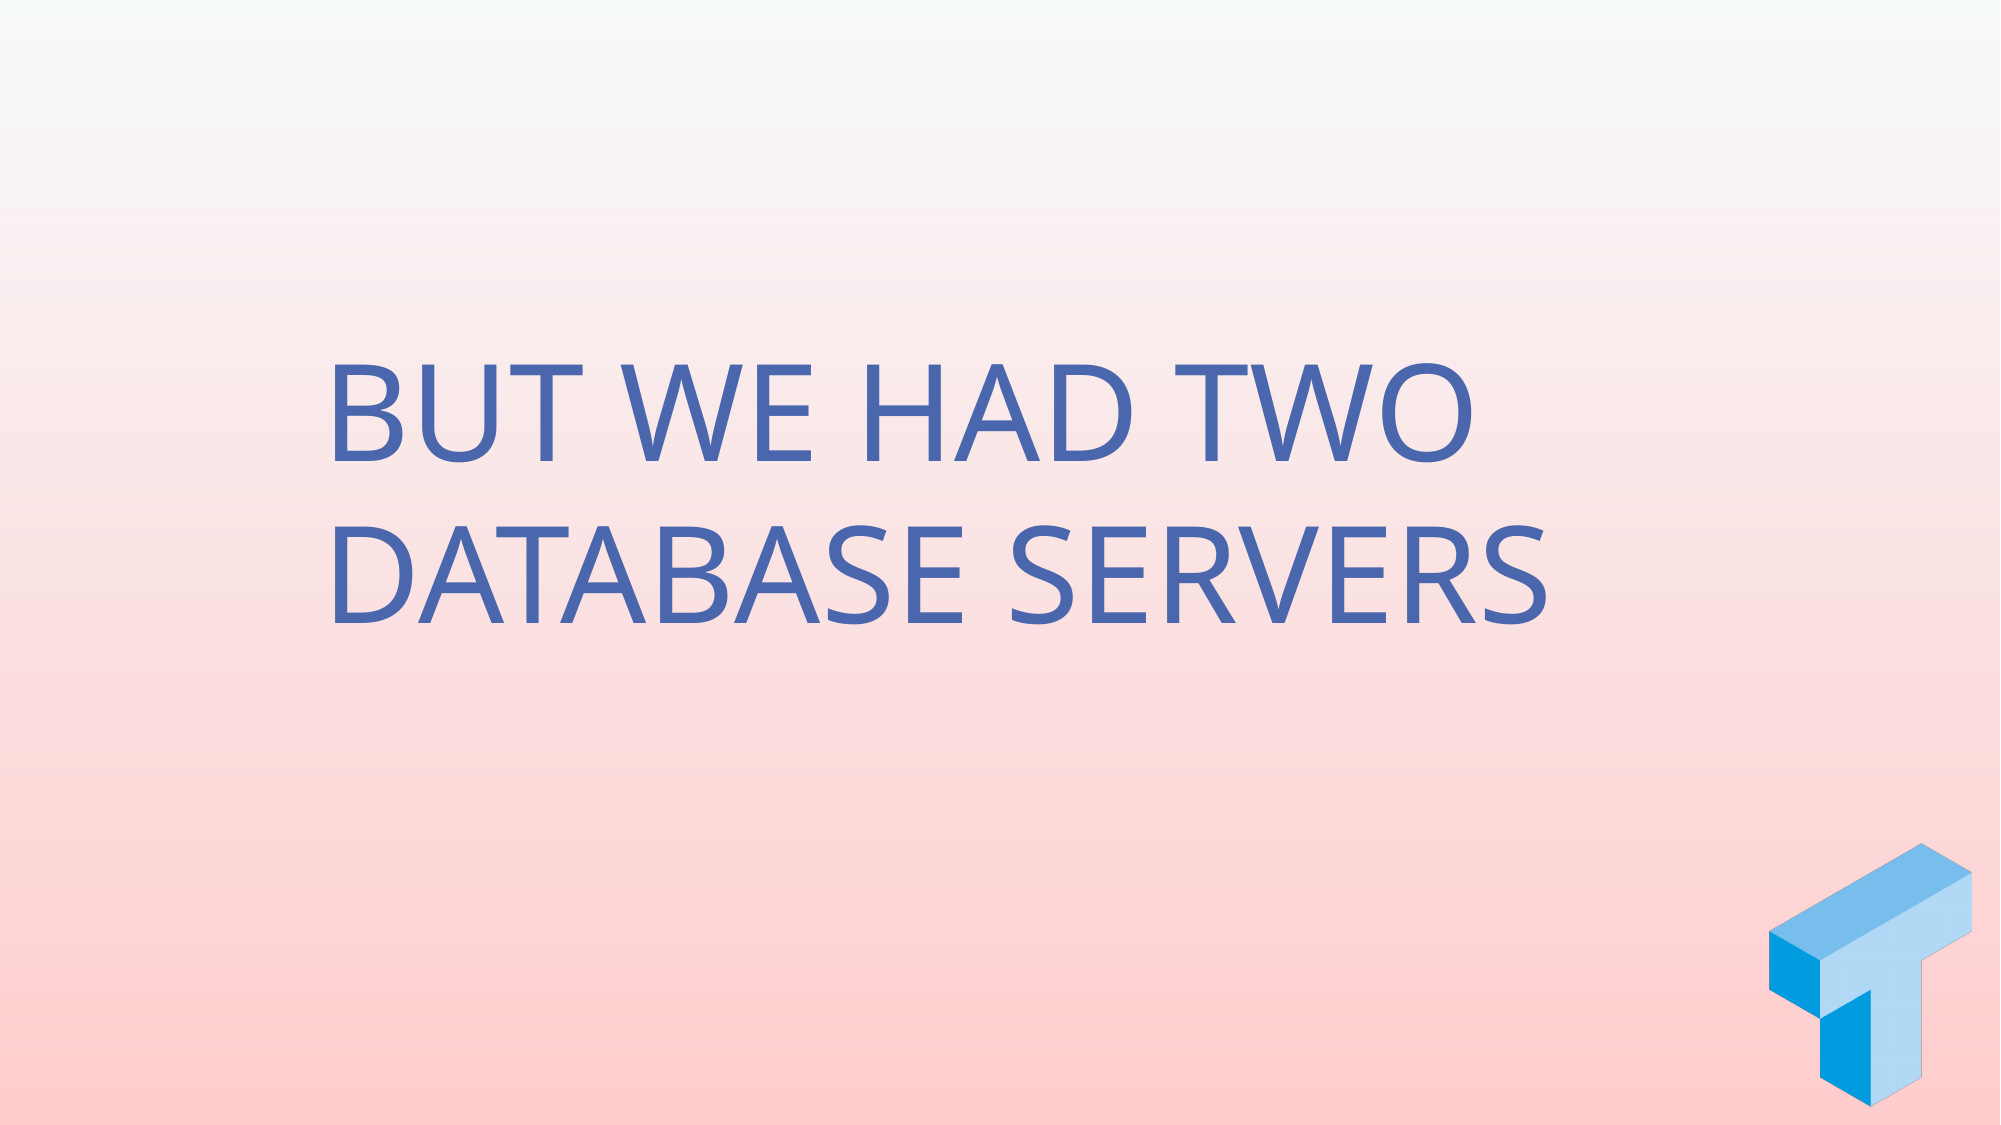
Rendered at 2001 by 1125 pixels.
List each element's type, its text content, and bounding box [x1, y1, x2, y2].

text_box BUT WE HAD TWO DATABASE SERVERS [308, 319, 1644, 772]
picture [1744, 818, 2001, 1122]
